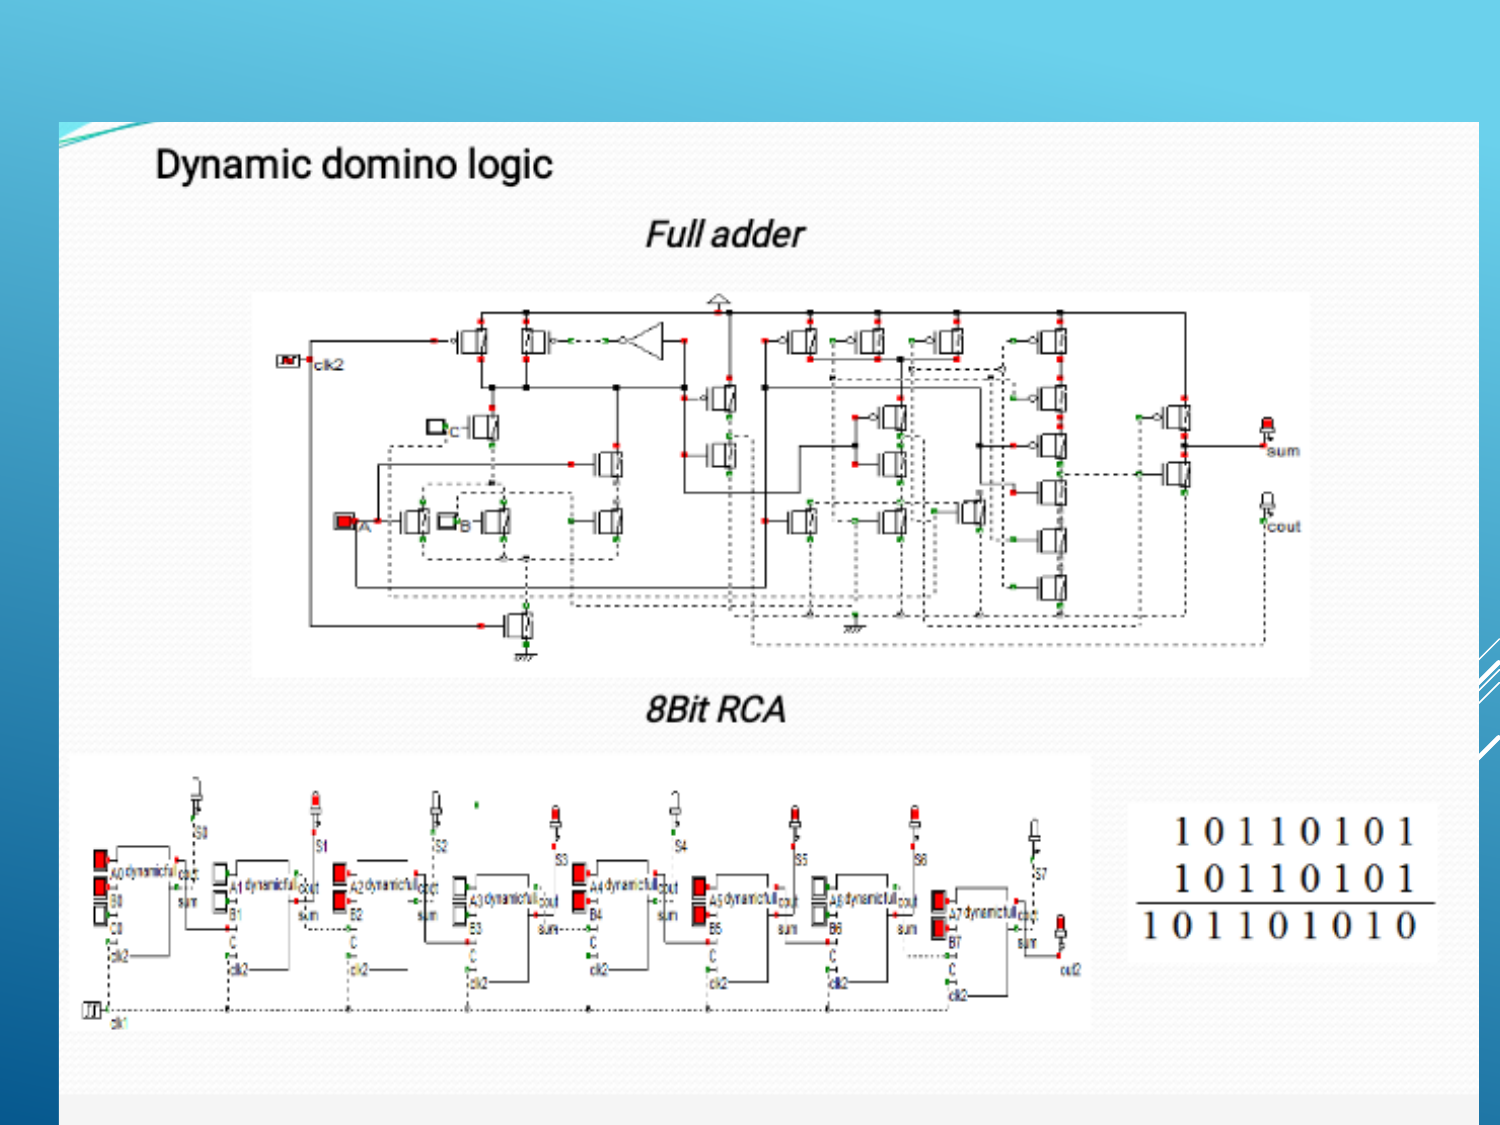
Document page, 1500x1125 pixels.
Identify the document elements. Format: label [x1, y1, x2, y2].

picture [58, 122, 1480, 1125]
